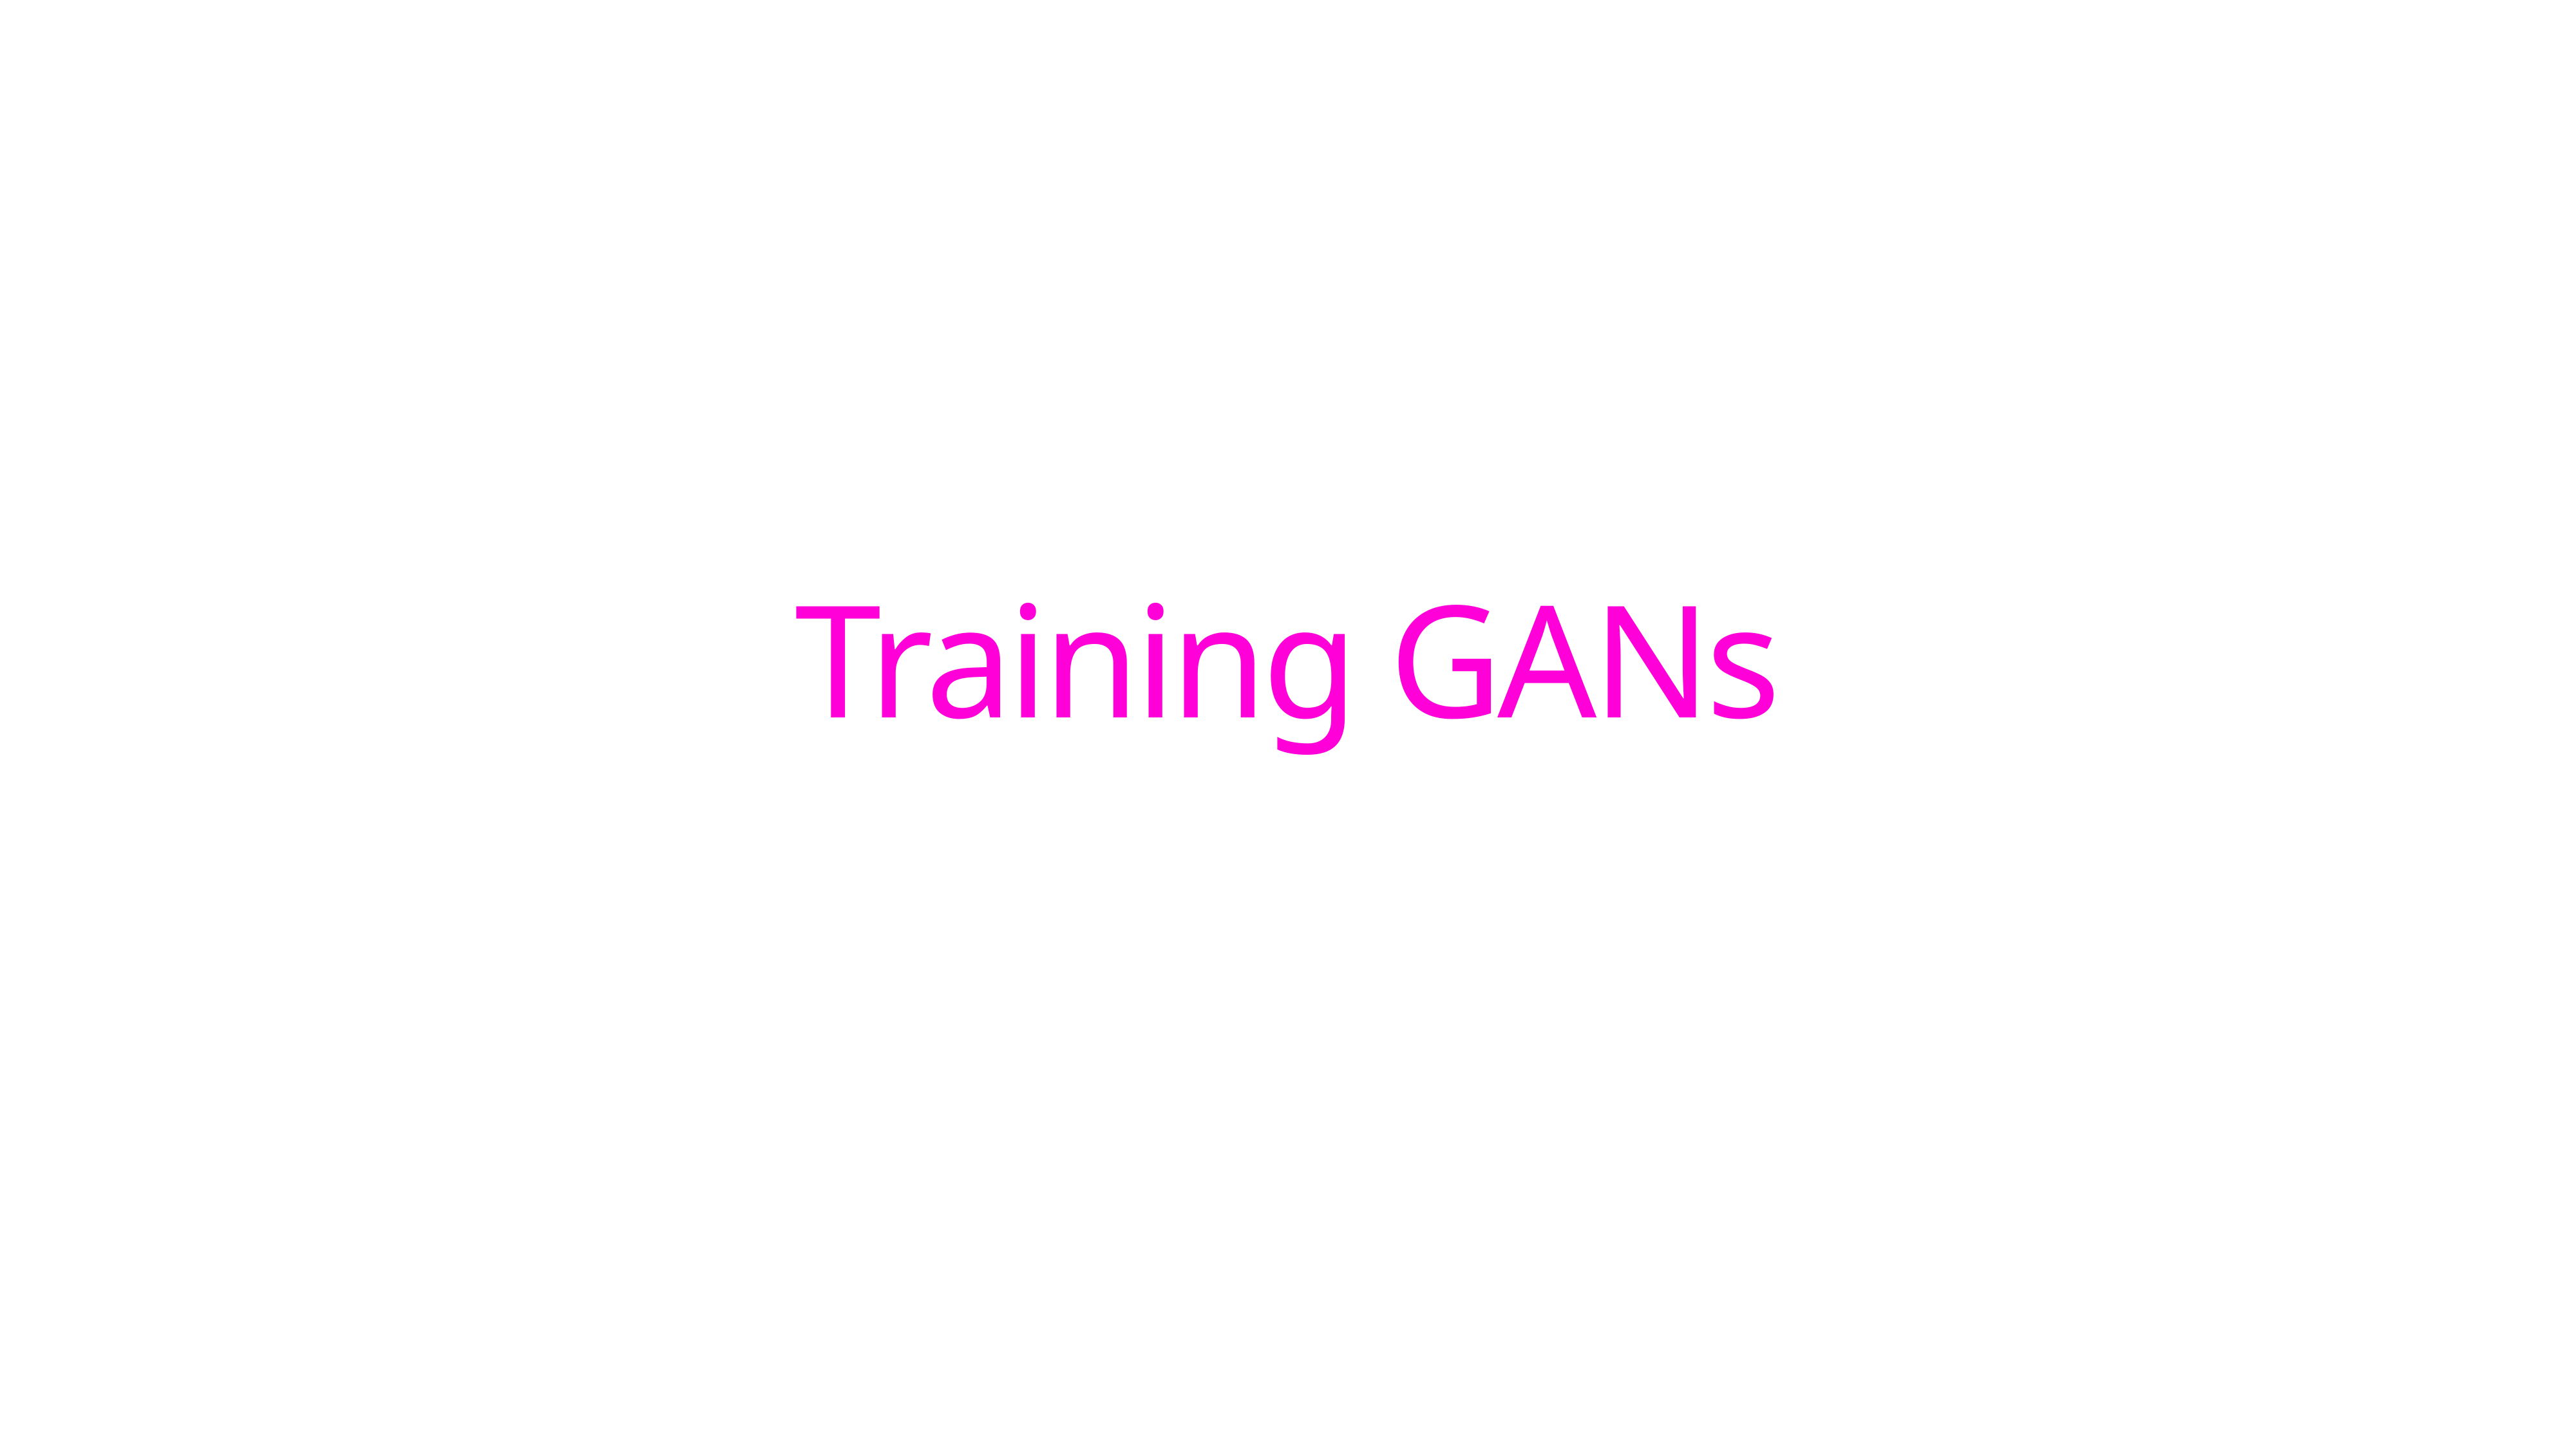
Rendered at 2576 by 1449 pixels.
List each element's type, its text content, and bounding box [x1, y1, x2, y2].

title Training GANs [133, 347, 2443, 757]
